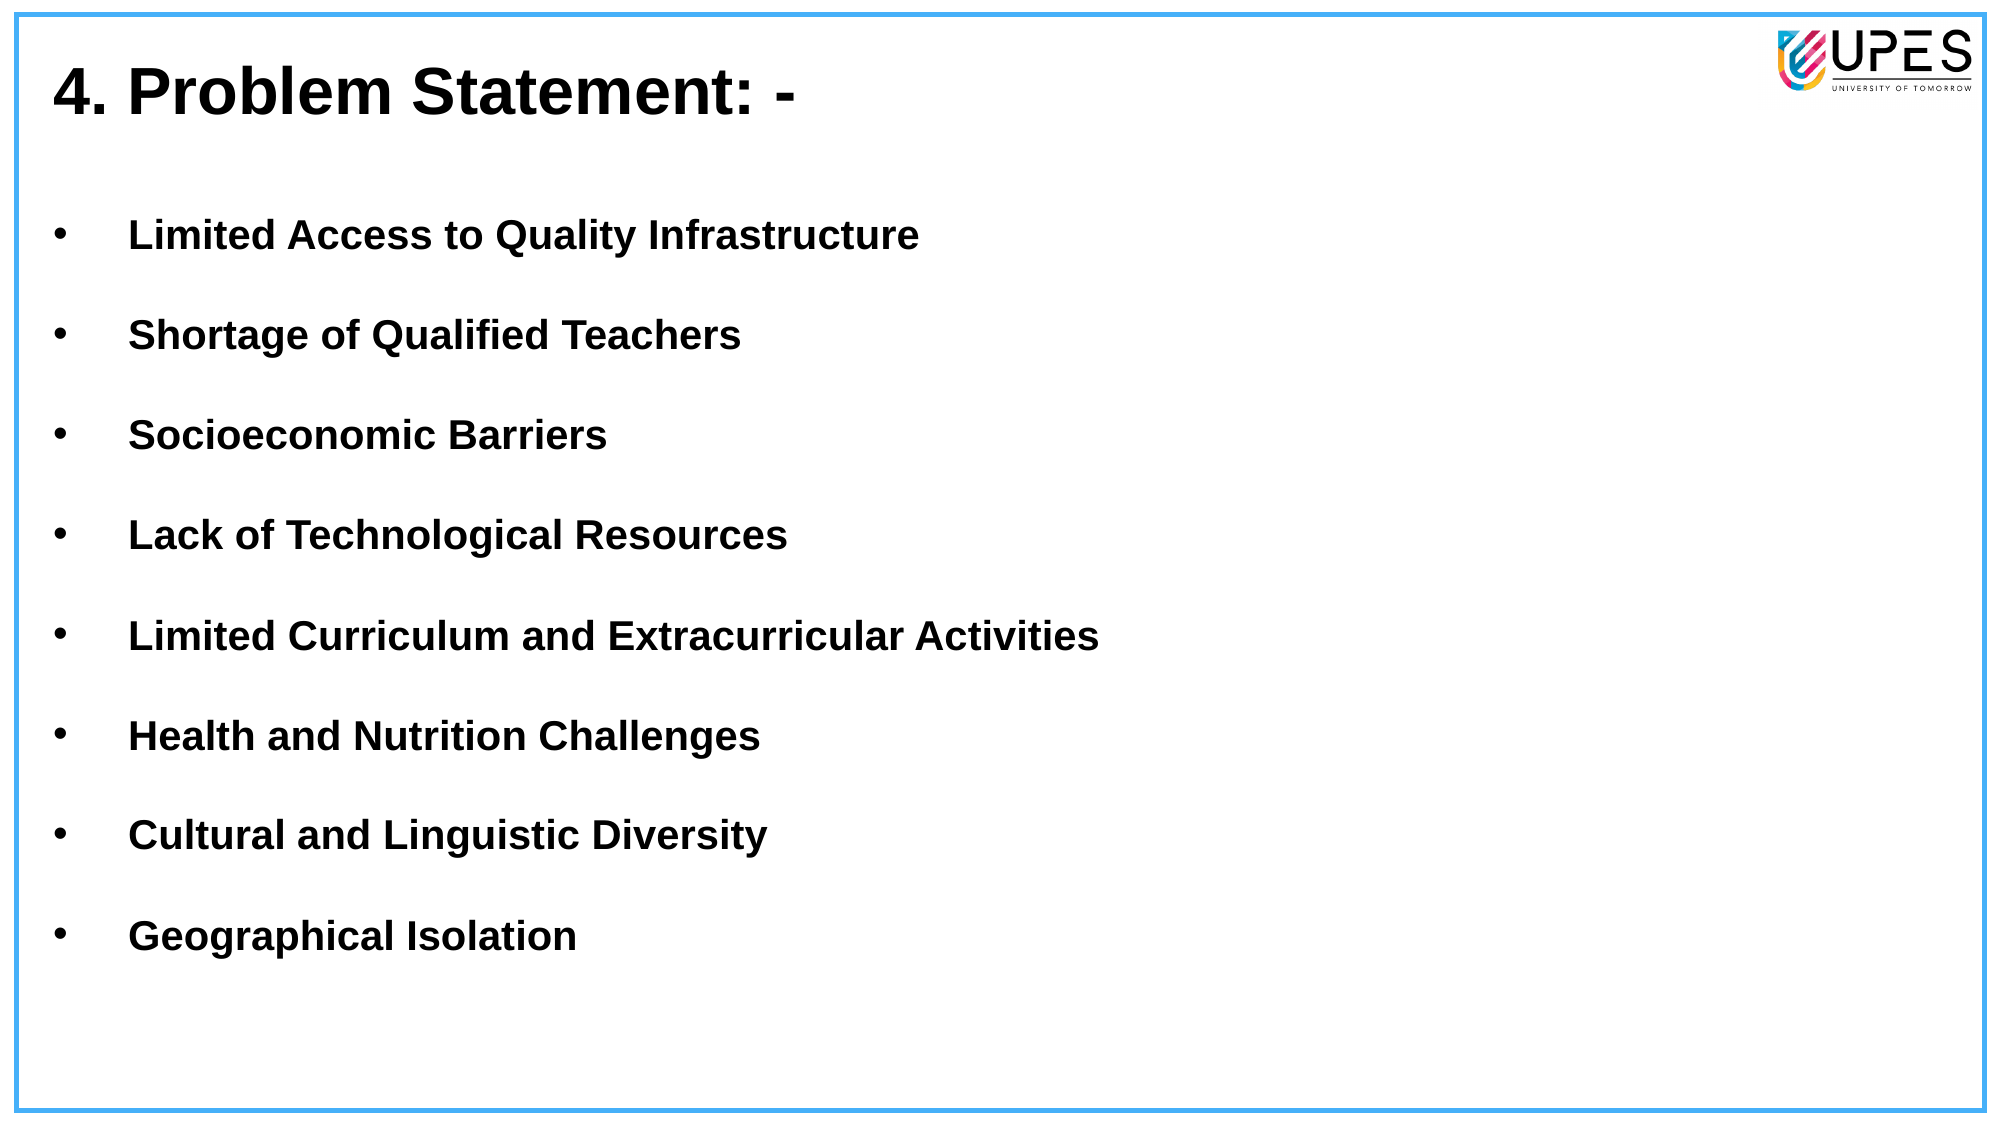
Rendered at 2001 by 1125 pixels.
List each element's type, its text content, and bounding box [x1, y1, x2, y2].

text_box [90, 303, 1910, 468]
text_box 4. Problem Statement: - Limited Access to Quality Infrastructure Shortage of Qualified Teachers Socioeconomic Barriers Lack of Technological Resources Limited Curriculum and Extracurricular Activities Health and Nutrition Challenges Cultural and Linguistic Diversity Geographical Isolation [38, 40, 1960, 1046]
picture [1758, 20, 1978, 110]
